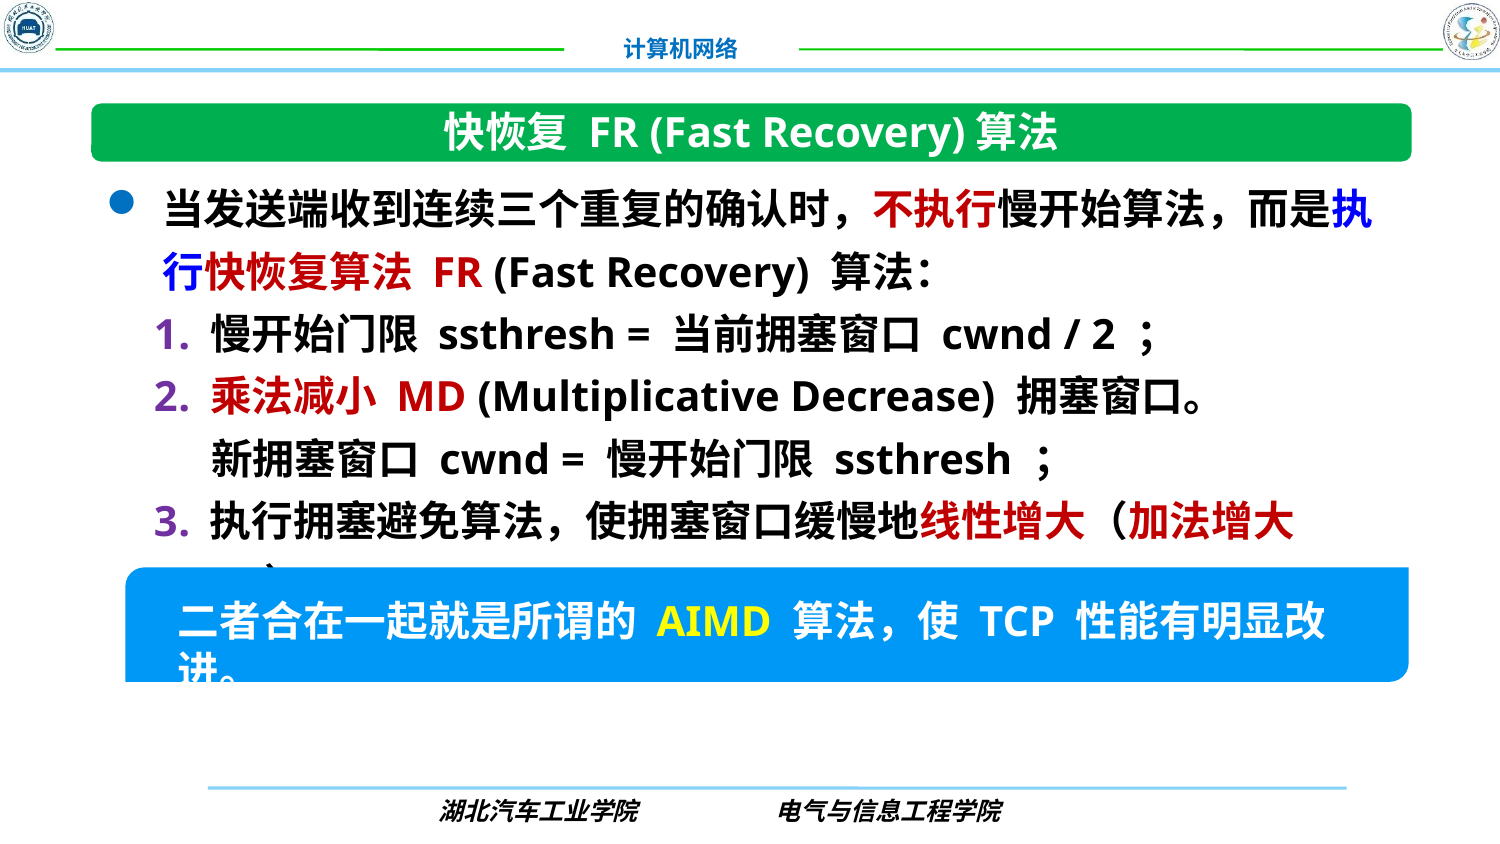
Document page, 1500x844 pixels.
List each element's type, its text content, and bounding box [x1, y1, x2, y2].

picture [0, 0, 58, 57]
picture [1443, 3, 1500, 60]
text_box 快恢复 FR (Fast Recovery)算法 [428, 98, 1075, 162]
text_box 当发送端收到连续三个重复的确认时，不执行慢开始算法，而是执行快恢复算法 FR (Fast Recovery) 算法： 慢开始门限 ssthresh = 当前拥塞窗口 cwnd / 2 ； 乘法减小 MD (Multiplicative Decrease) 拥塞窗口。 新拥塞窗口 cwnd = 慢开始门限 ssthresh ； 执行拥塞避免算法，使拥塞窗口缓慢地线性增大（加法增大 AI）。 [91, 162, 1412, 616]
text_box [1075, 103, 1412, 162]
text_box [123, 565, 1411, 702]
text_box [91, 103, 428, 162]
